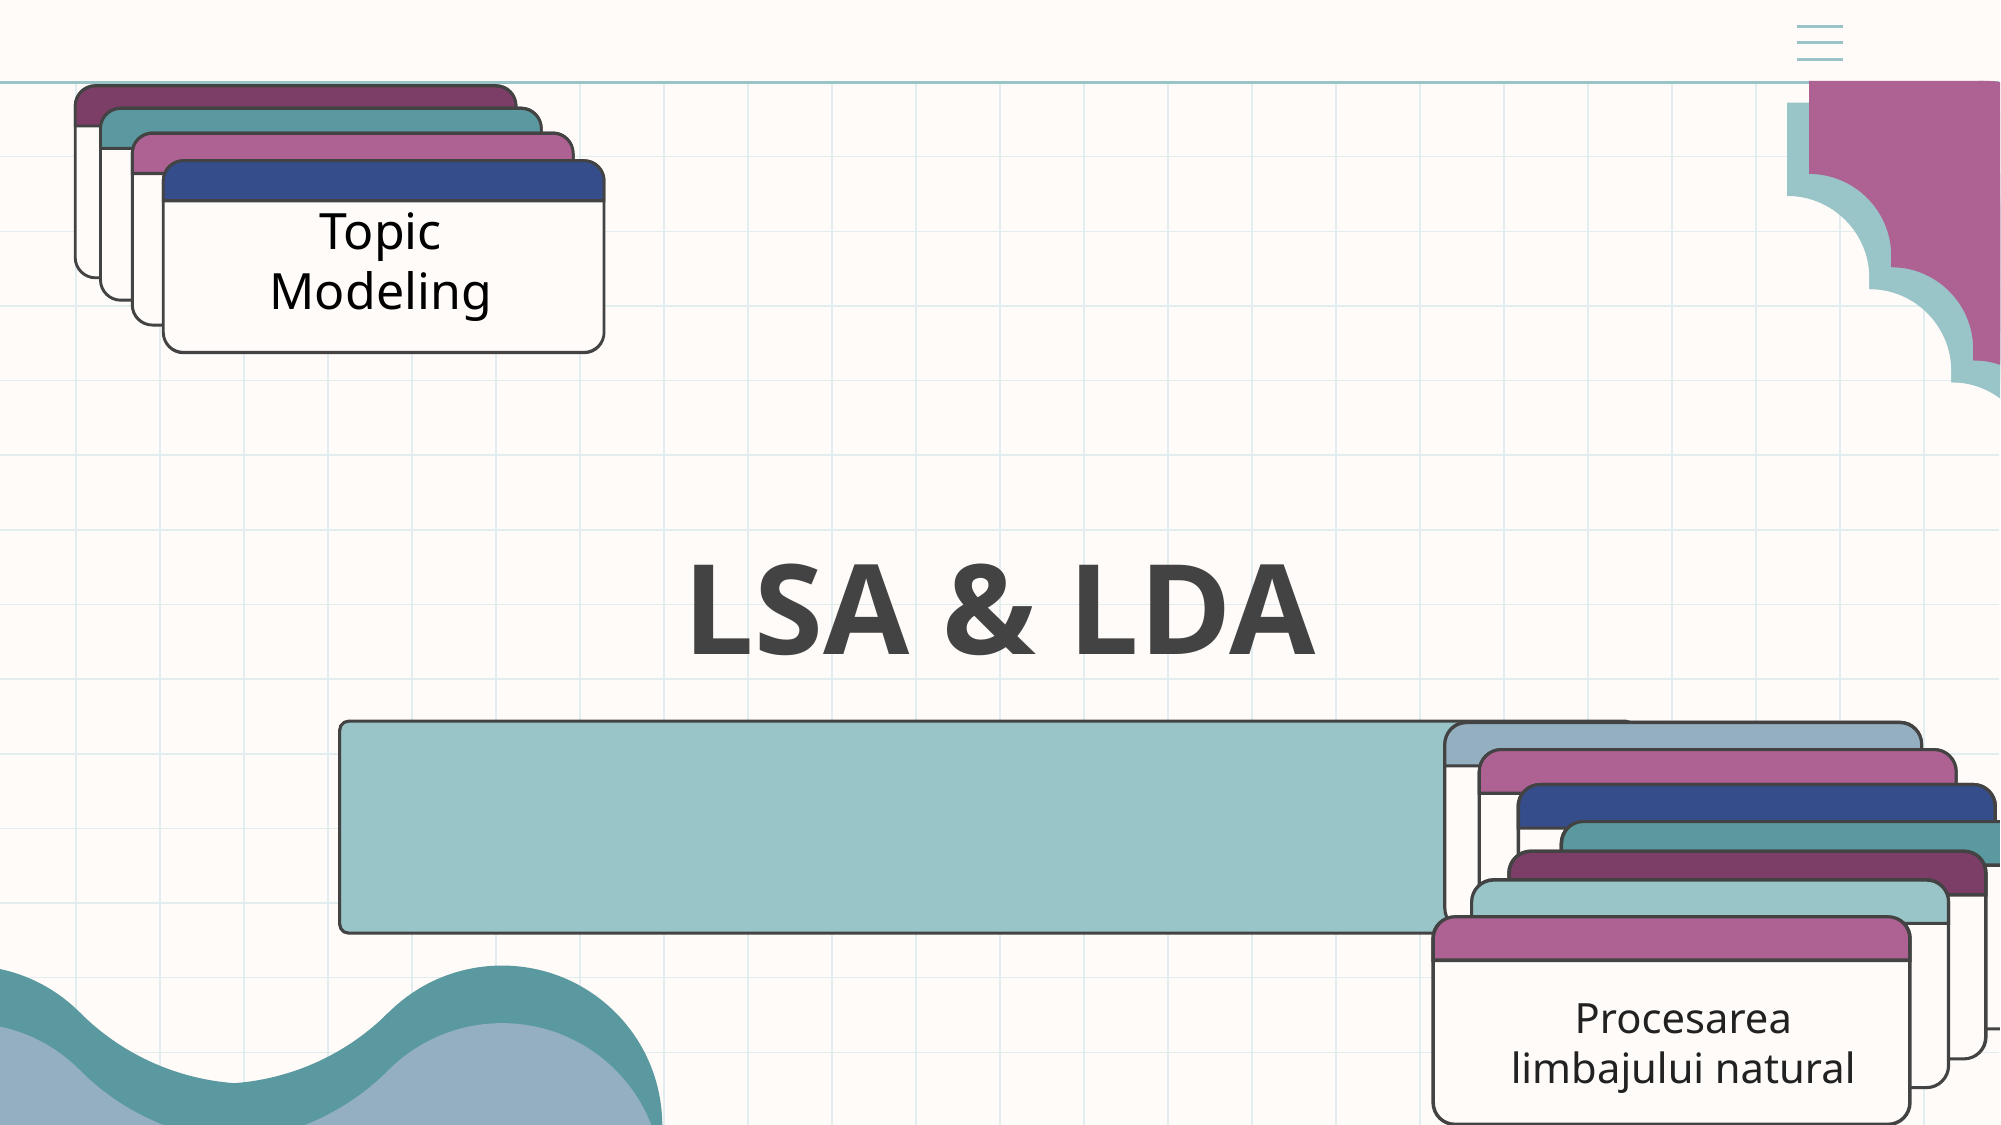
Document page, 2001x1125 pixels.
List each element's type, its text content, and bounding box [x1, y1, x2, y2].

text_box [73, 83, 606, 355]
title LSA & LDA [297, 354, 1703, 700]
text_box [1431, 720, 2000, 1125]
text_box [339, 721, 1429, 934]
